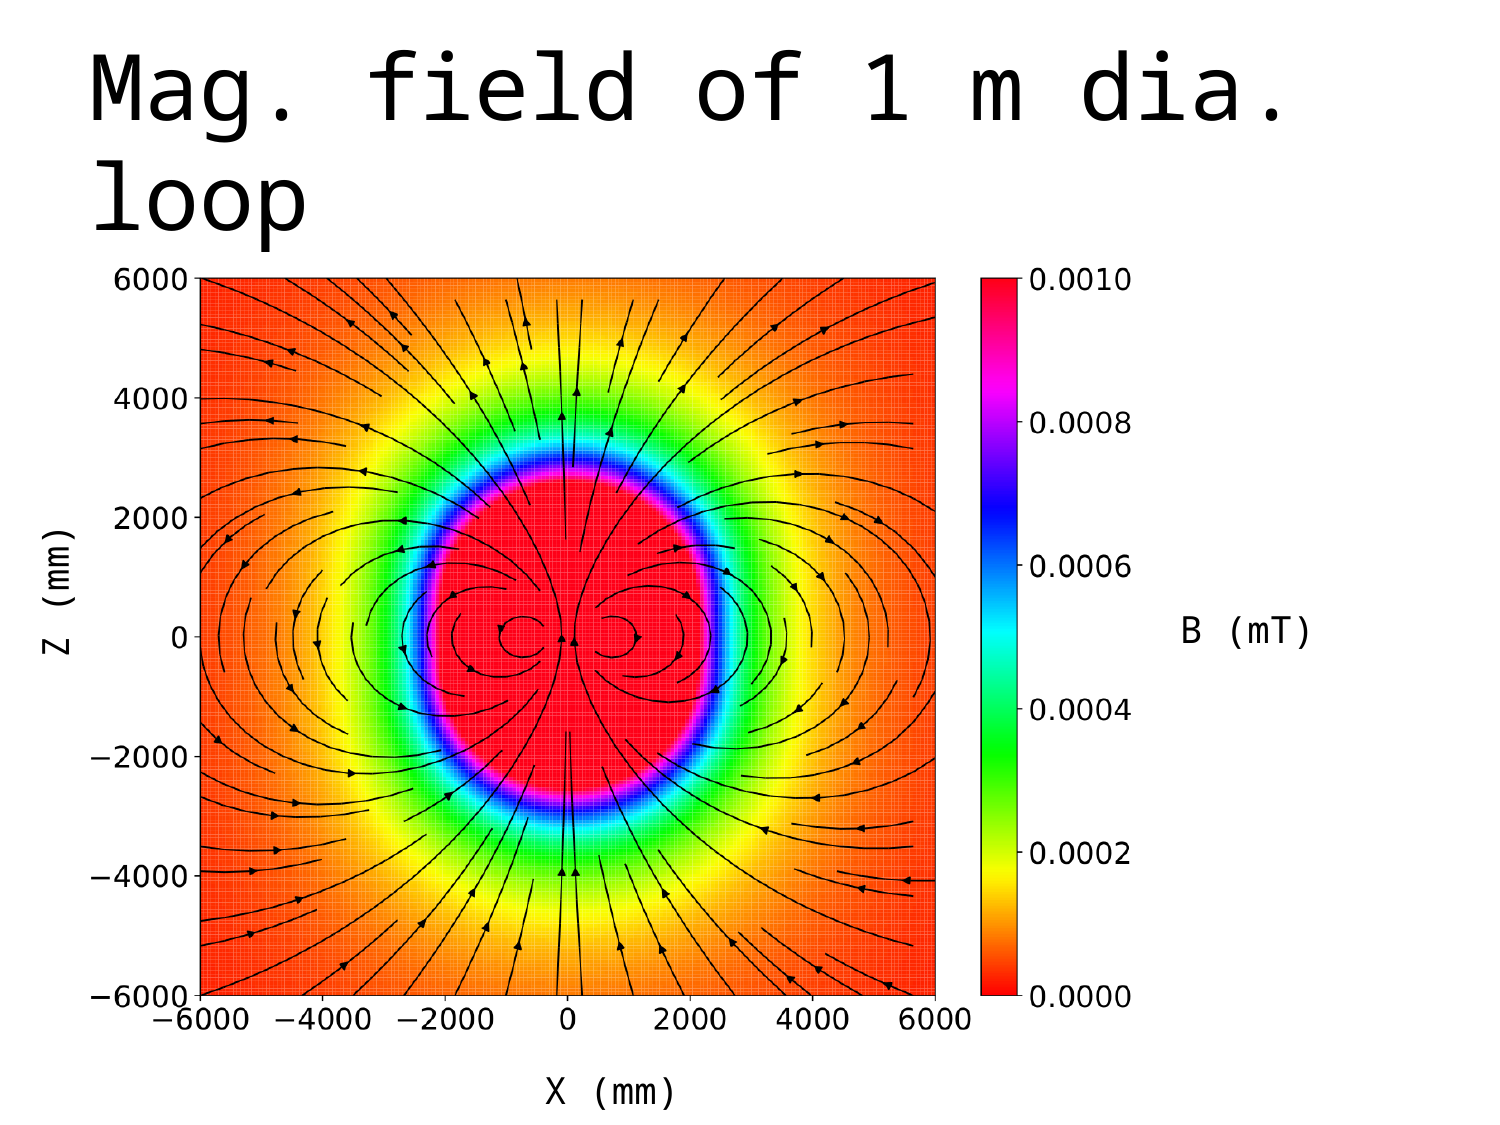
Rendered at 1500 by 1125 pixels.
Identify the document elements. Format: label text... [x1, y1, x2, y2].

text_box Z (mm) [23, 470, 75, 674]
picture [80, 258, 1142, 1044]
text_box B (mT) [1165, 599, 1472, 660]
title Mag. field of 1 m dia. loop [75, 45, 1425, 233]
text_box X (mm) [529, 1059, 836, 1120]
